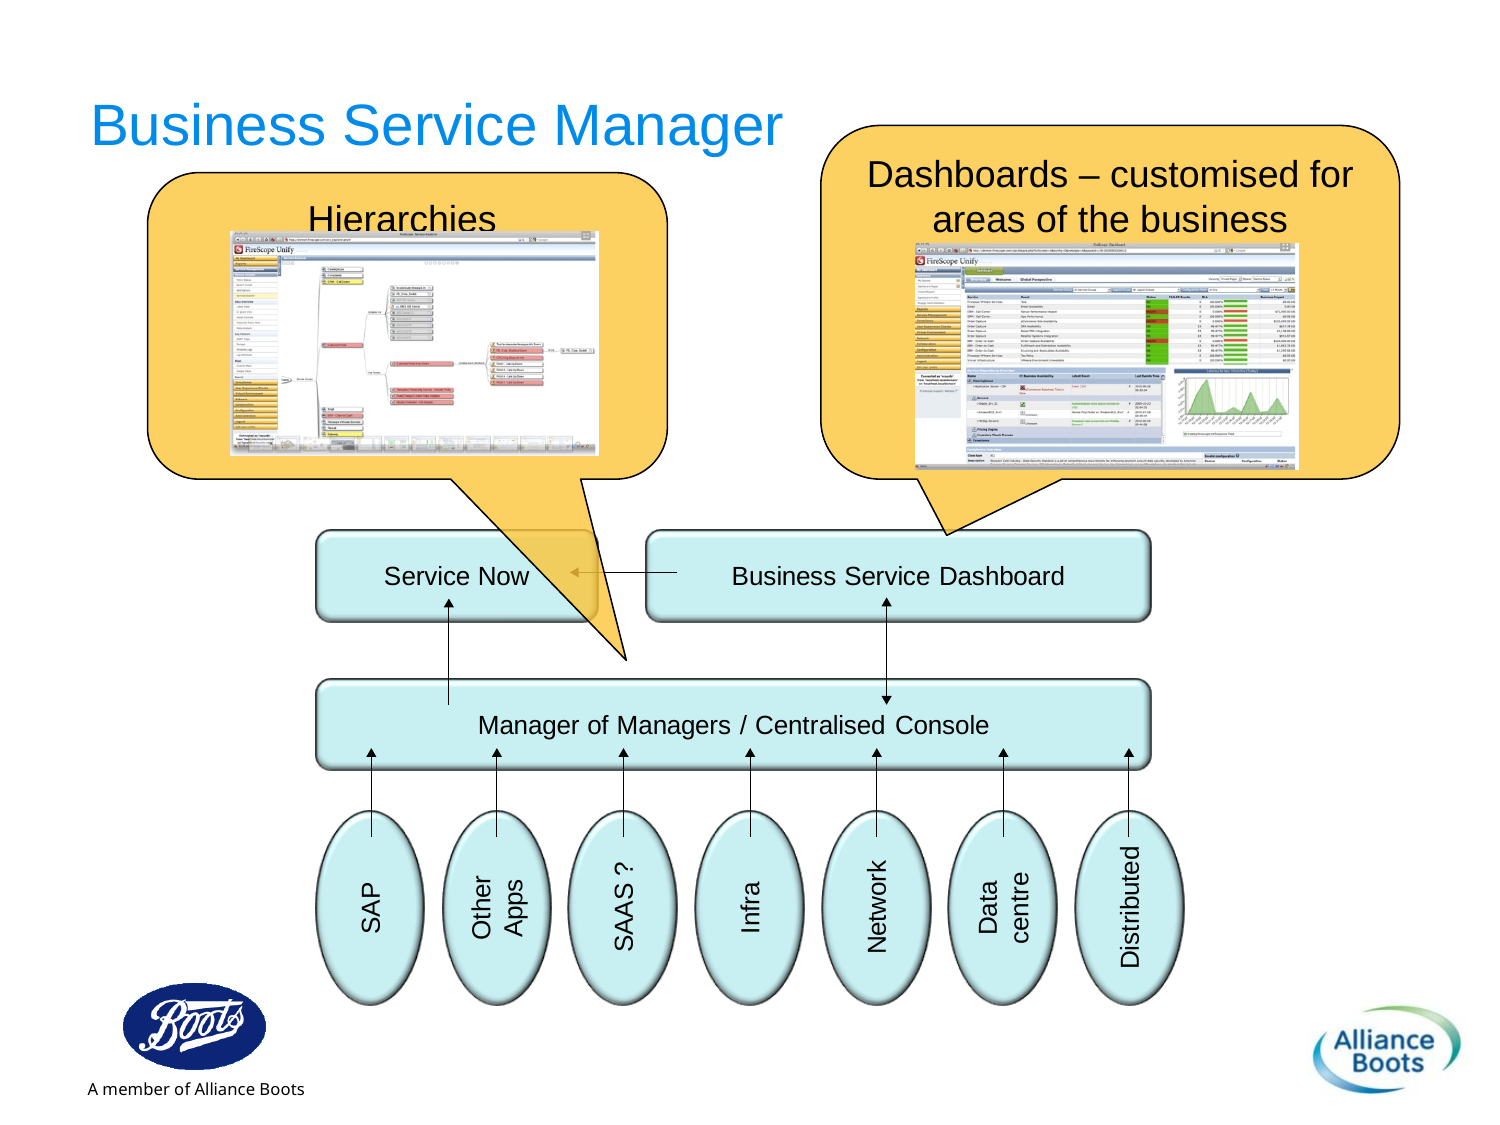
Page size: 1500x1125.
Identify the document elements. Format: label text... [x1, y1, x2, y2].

picture [1305, 999, 1468, 1100]
picture [114, 975, 279, 1082]
picture [229, 231, 600, 456]
text_box Hierarchies [147, 172, 668, 525]
text_box Dashboards – customised for areas of the business [820, 125, 1400, 525]
title Business Service Manager [74, 44, 1426, 200]
picture [915, 243, 1299, 471]
picture [312, 526, 1186, 1007]
